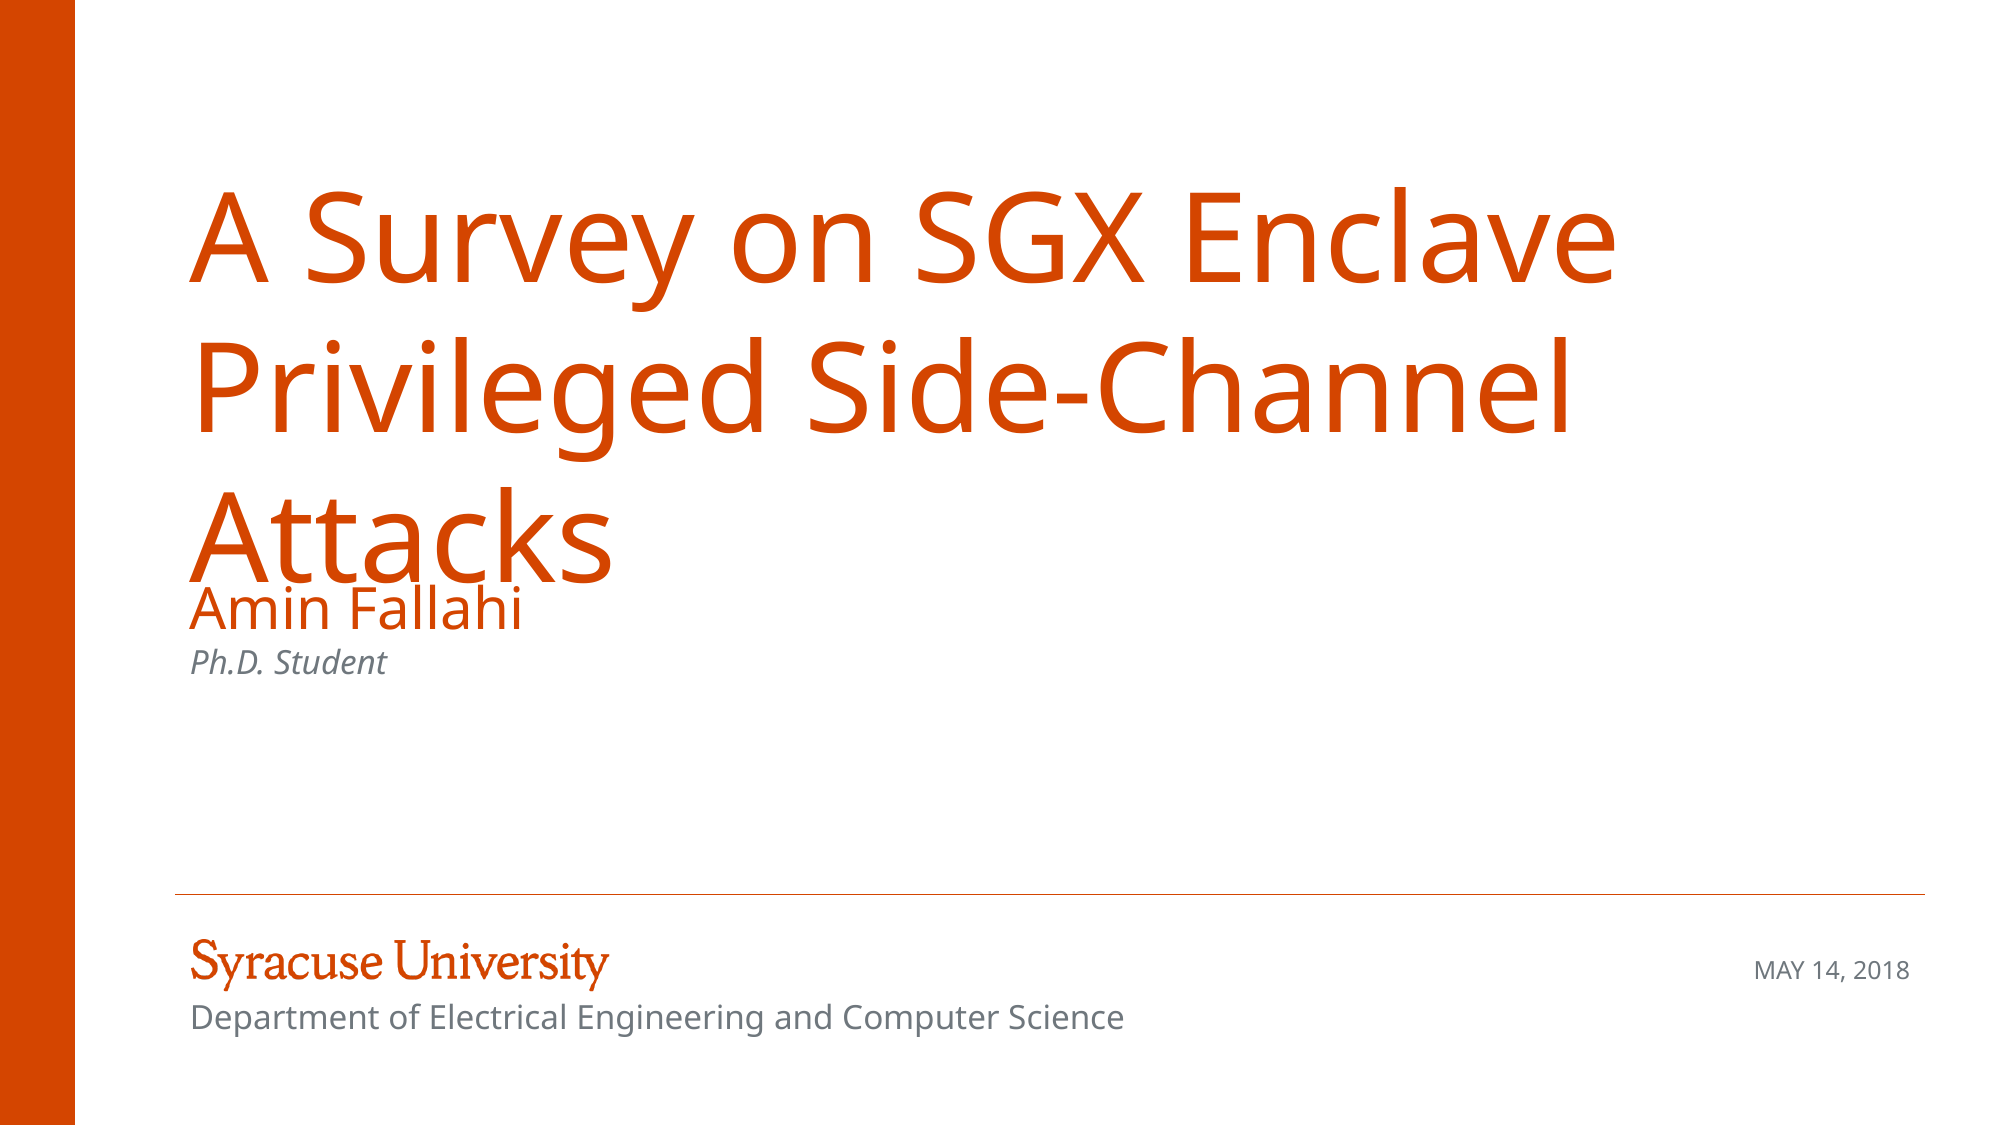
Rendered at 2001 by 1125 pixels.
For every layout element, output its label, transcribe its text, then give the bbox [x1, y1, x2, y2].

title A Survey on SGX Enclave Privileged Side-Channel Attacks [174, 149, 1825, 551]
list Department of Electrical Engineering and Computer Science [174, 989, 1825, 1090]
picture [190, 938, 610, 989]
list MAY 14, 2018 [1449, 946, 1925, 988]
list Ph.D. Student [174, 633, 1450, 724]
list Amin Fallahi [174, 563, 1450, 623]
